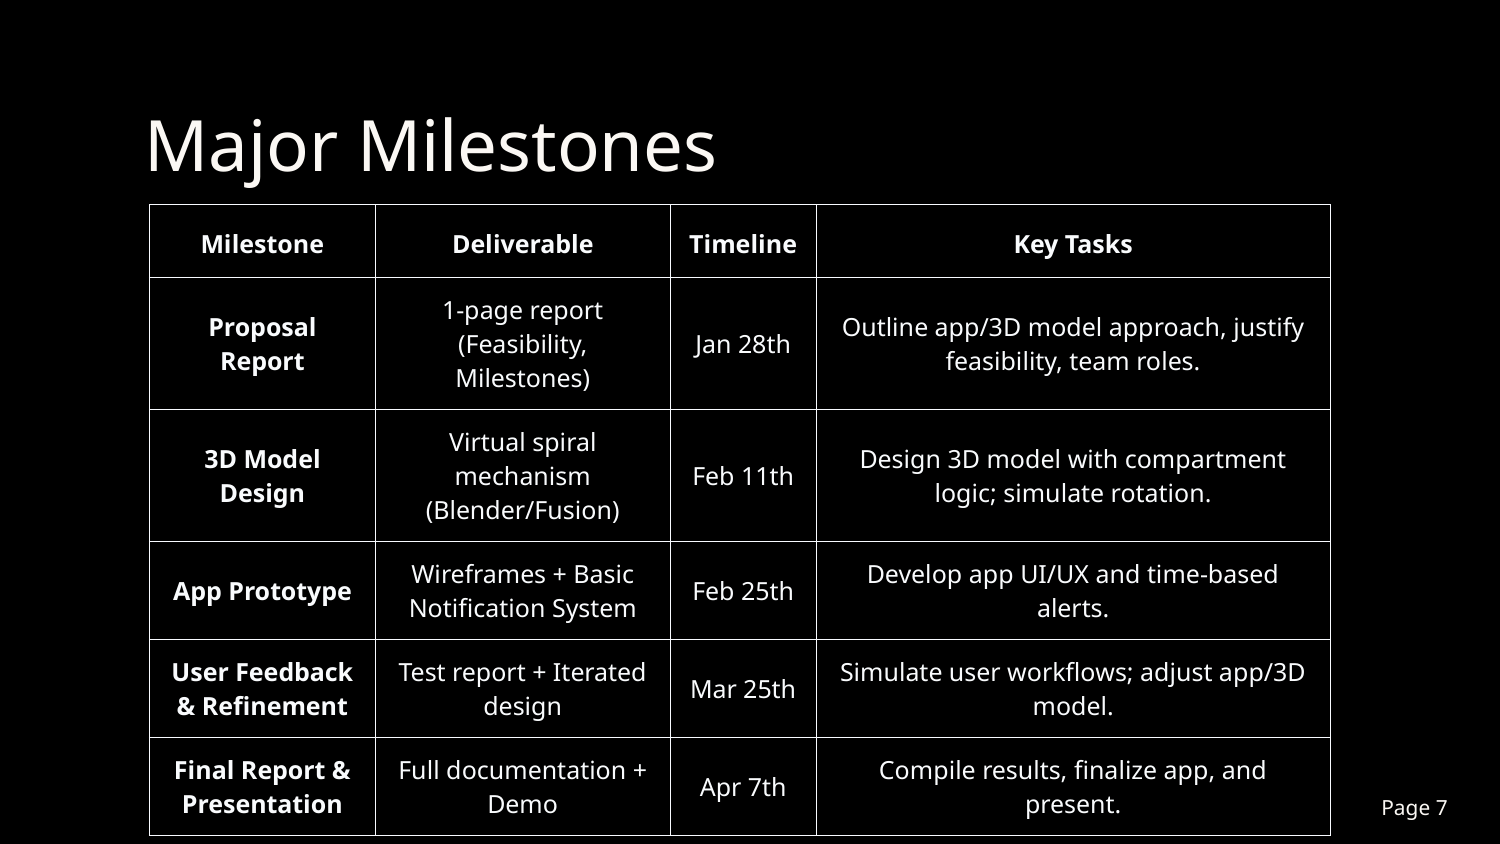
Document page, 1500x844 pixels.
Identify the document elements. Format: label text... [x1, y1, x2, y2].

table_header Milestone [150, 205, 375, 277]
subtitle Major Milestones [129, 85, 1163, 268]
table_cell Final Report & Presentation [150, 738, 375, 835]
table_cell Develop app UI/UX and time-based alerts. [817, 542, 1330, 639]
table_cell Wireframes + Basic Notification System [376, 542, 670, 639]
table_cell Full documentation + Demo [376, 738, 670, 835]
table_cell User Feedback & Refinement [150, 640, 375, 737]
table_cell App Prototype [150, 542, 375, 639]
table_cell 1-page report (Feasibility, Milestones) [376, 278, 670, 409]
table_cell Apr 7th [671, 738, 816, 835]
table_cell Design 3D model with compartment logic; simulate rotation. [817, 410, 1330, 541]
table_cell Compile results, finalize app, and present. [817, 738, 1330, 835]
table_cell Feb 25th [671, 542, 816, 639]
table_header Deliverable [376, 205, 670, 277]
table_cell Proposal Report [150, 278, 375, 409]
table_cell Feb 11th [671, 410, 816, 541]
table_header Timeline [671, 205, 816, 277]
table_header Key Tasks [817, 205, 1330, 277]
table_cell Test report + Iterated design [376, 640, 670, 737]
table_cell Virtual spiral mechanism (Blender/Fusion) [376, 410, 670, 541]
table_cell Outline app/3D model approach, justify feasibility, team roles. [817, 278, 1330, 409]
table_cell Simulate user workflows; adjust app/3D model. [817, 640, 1330, 737]
table_cell Mar 25th [671, 640, 816, 737]
table_cell 3D Model Design [150, 410, 375, 541]
table_cell Jan 28th [671, 278, 816, 409]
